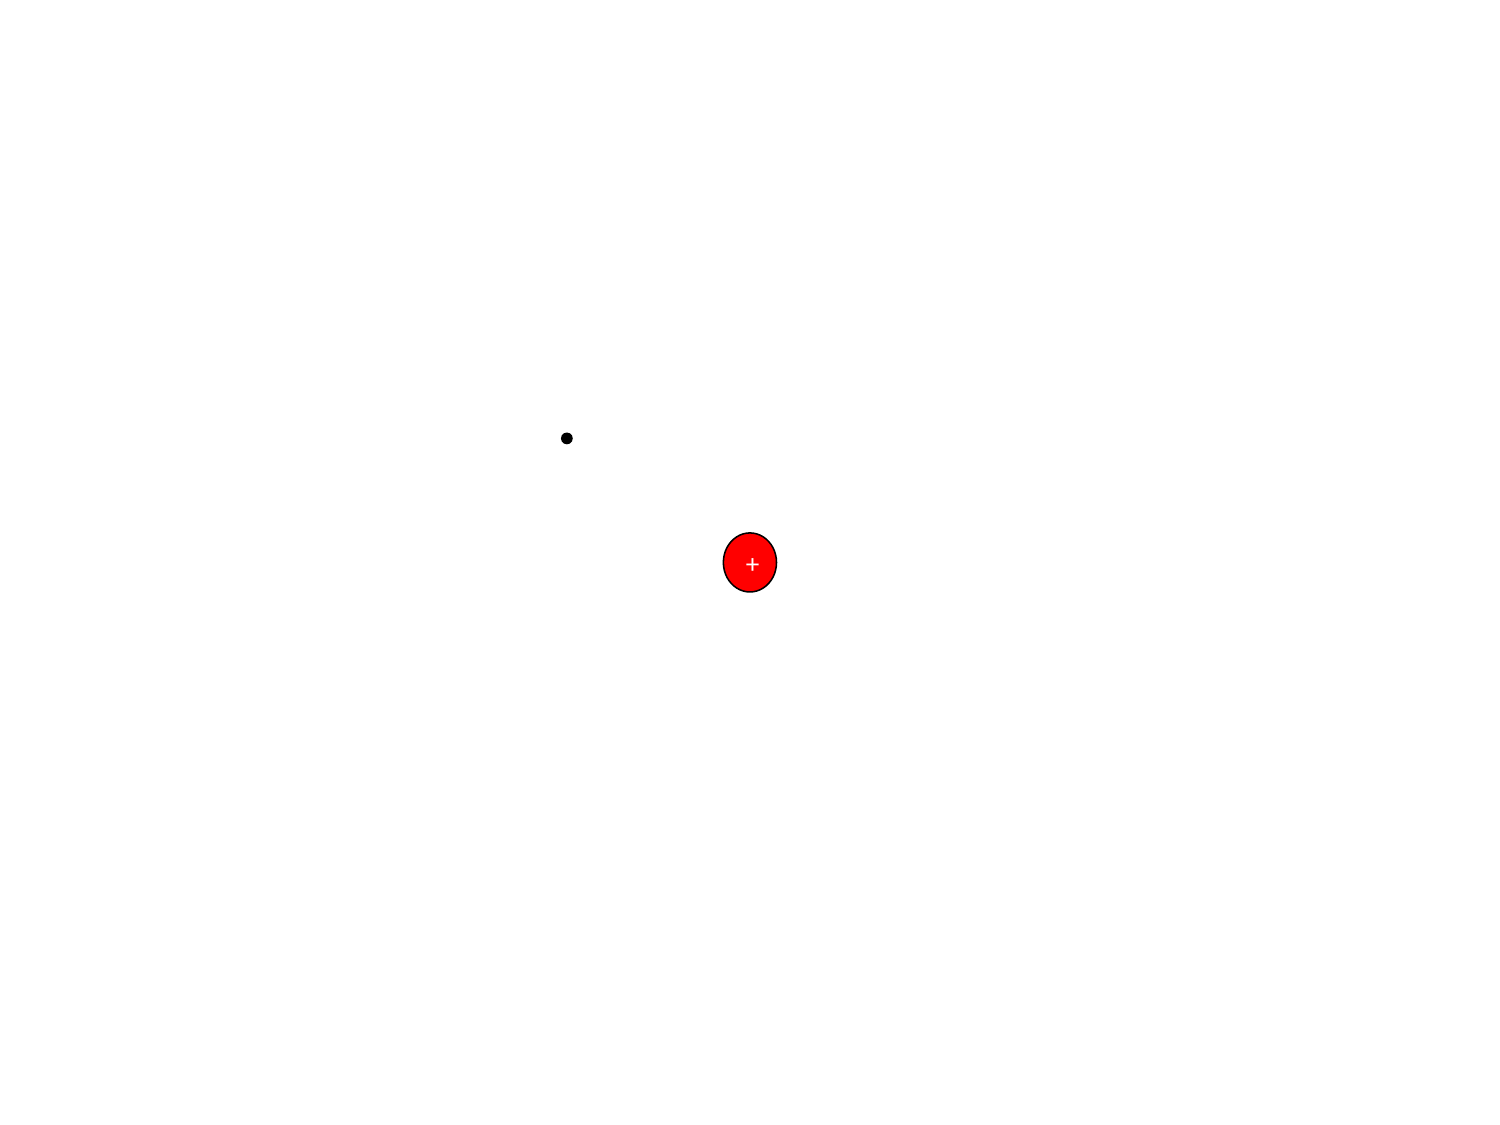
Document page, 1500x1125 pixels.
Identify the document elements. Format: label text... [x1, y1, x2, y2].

text_box + [721, 530, 779, 595]
text_box [558, 430, 575, 447]
